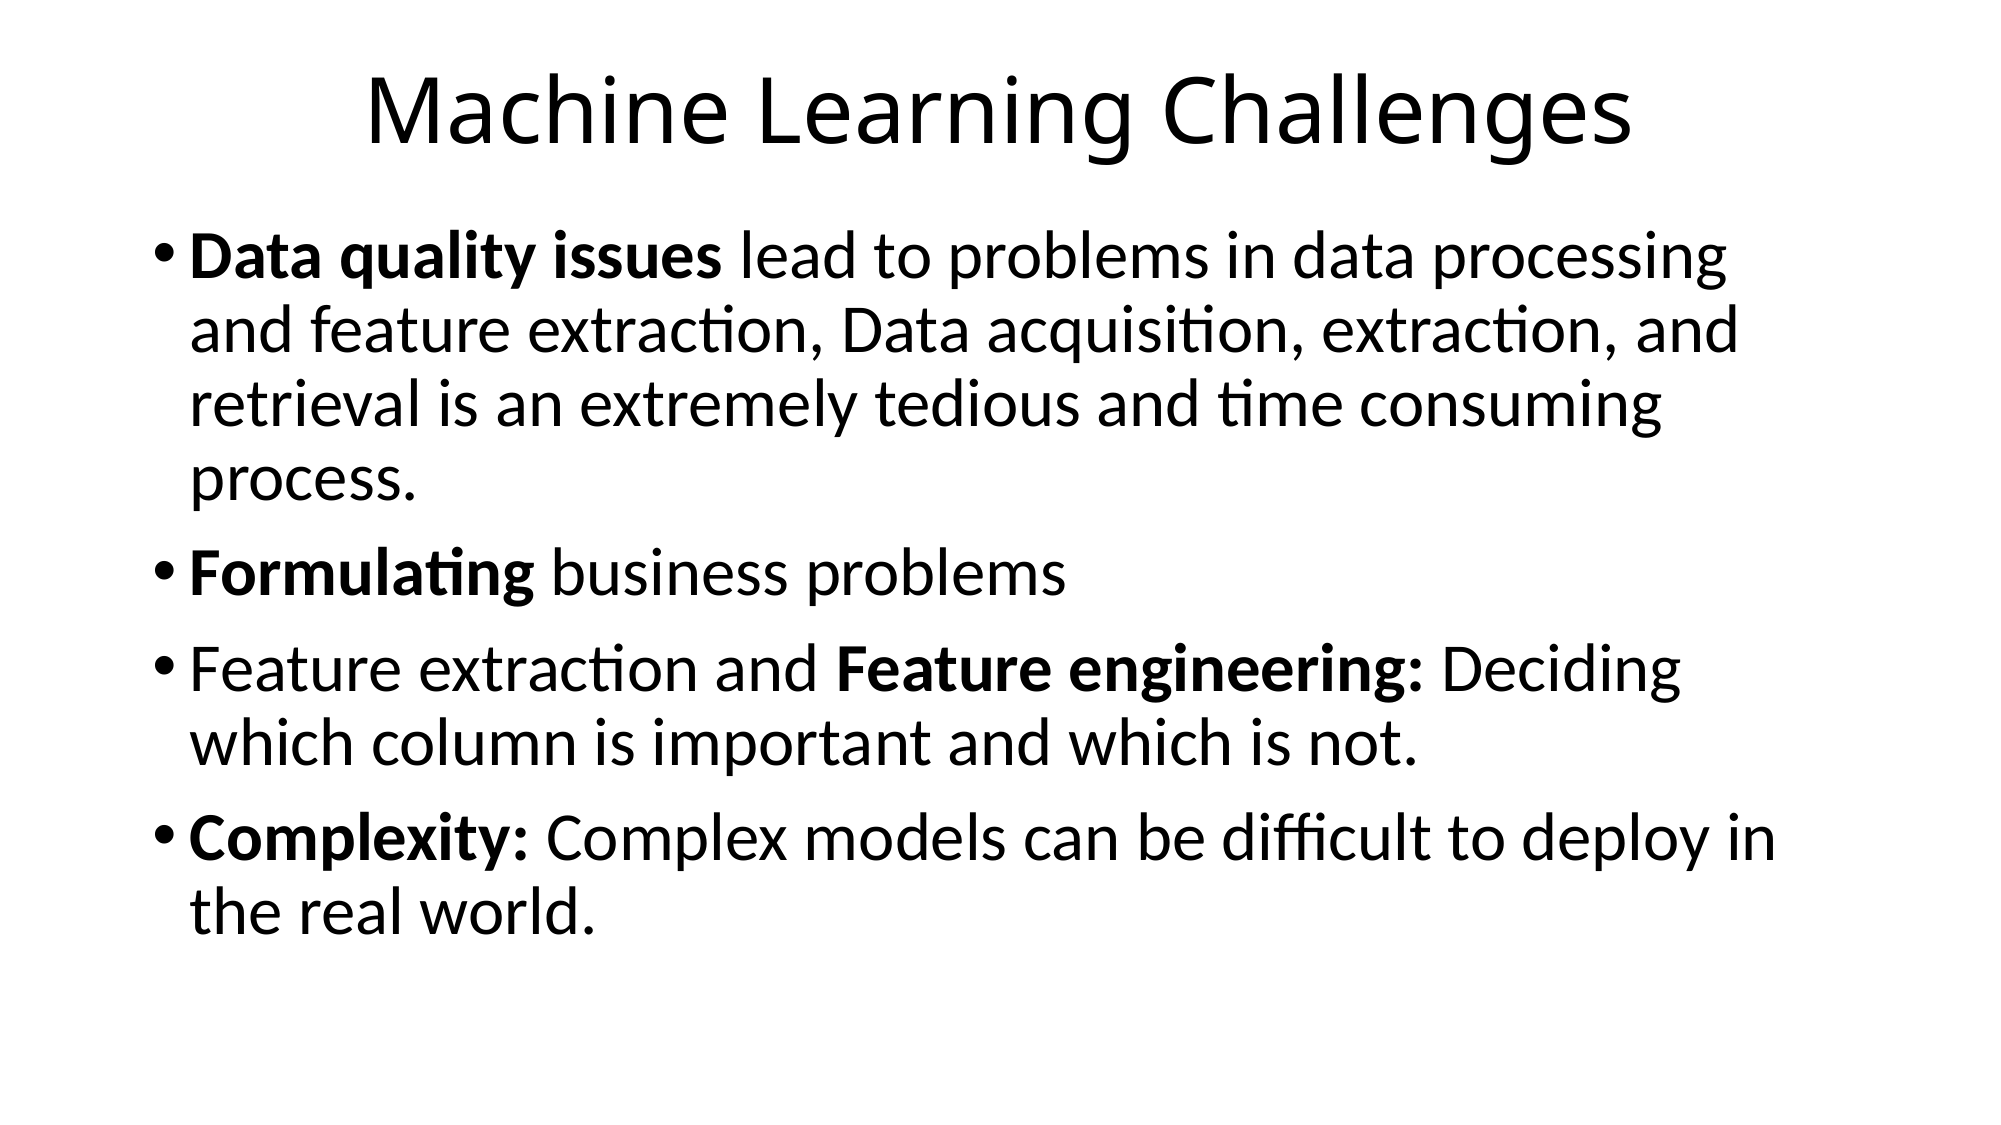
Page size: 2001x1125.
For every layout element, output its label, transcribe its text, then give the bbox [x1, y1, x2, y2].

title Machine Learning Challenges [137, 59, 1863, 211]
list Data quality issues lead to problems in data processing and feature extraction, Data acquisition, extraction, and retrieval is an extremely tedious and time consuming process. Formulating business problems Feature extraction and Feature engineering: Deciding which column is important and which is not. Complexity: Complex models can be difficult to deploy in the real world. [137, 211, 1863, 1014]
